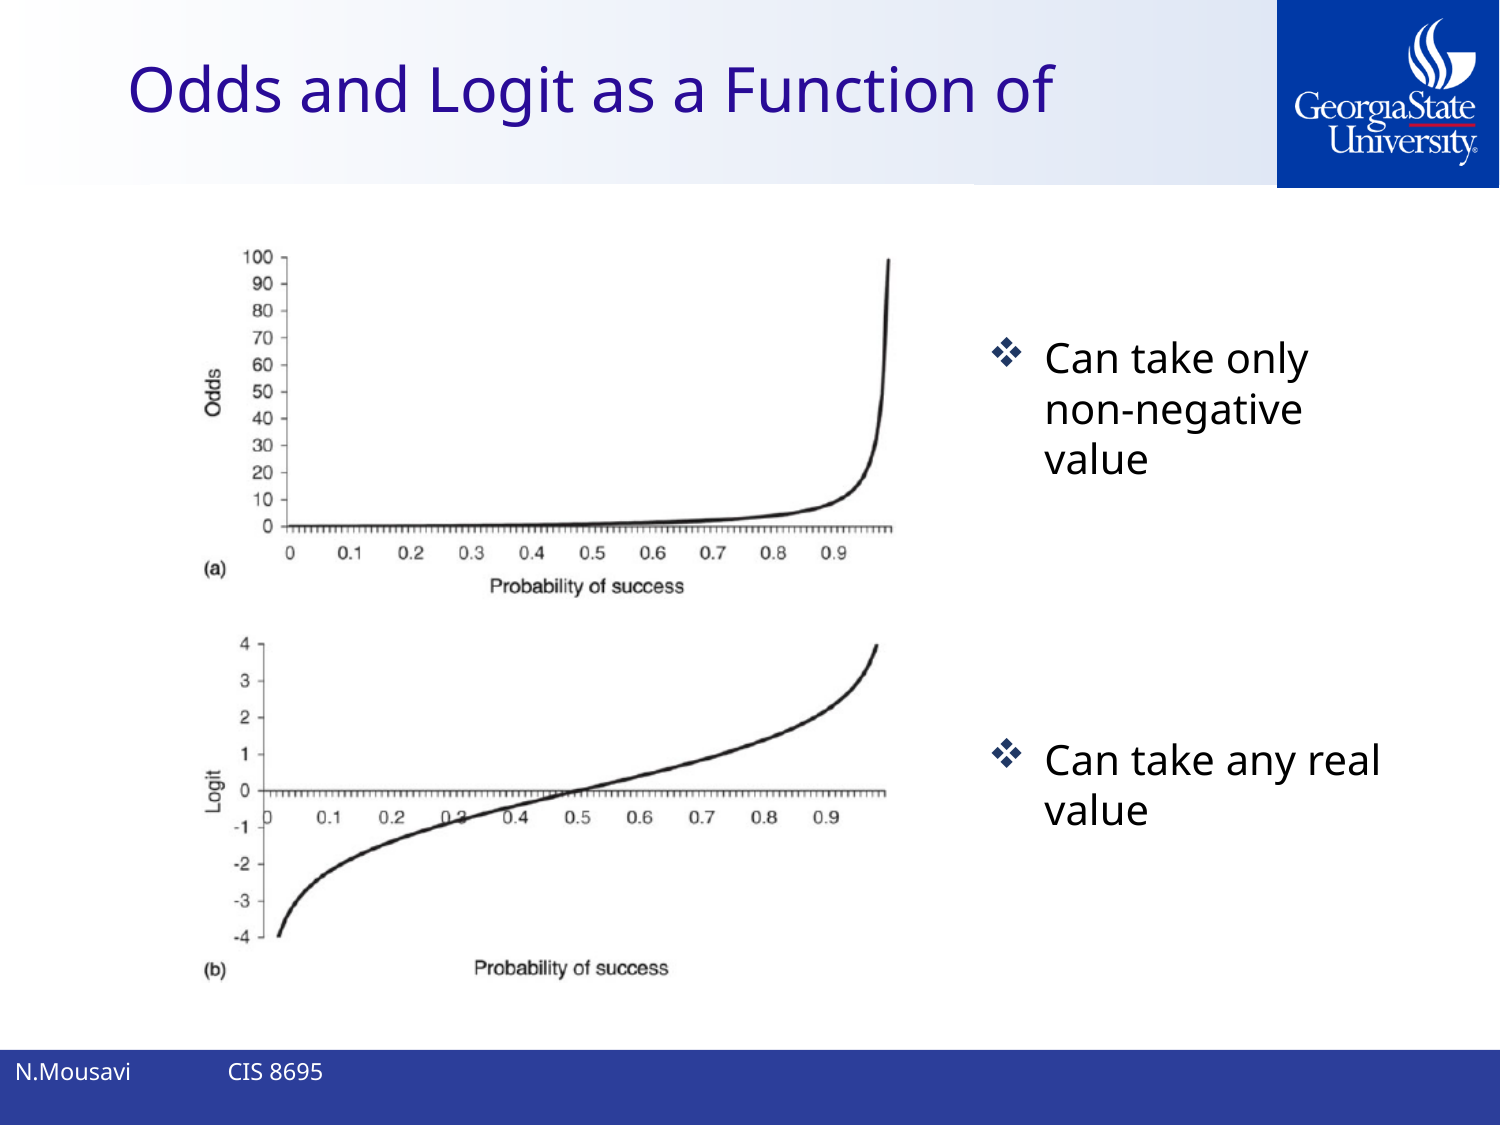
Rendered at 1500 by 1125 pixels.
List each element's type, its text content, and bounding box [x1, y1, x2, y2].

picture [149, 184, 974, 999]
text_box Can take only non-negative value [974, 324, 1413, 490]
picture [1277, 0, 1499, 188]
text_box Can take any real value [974, 726, 1413, 842]
